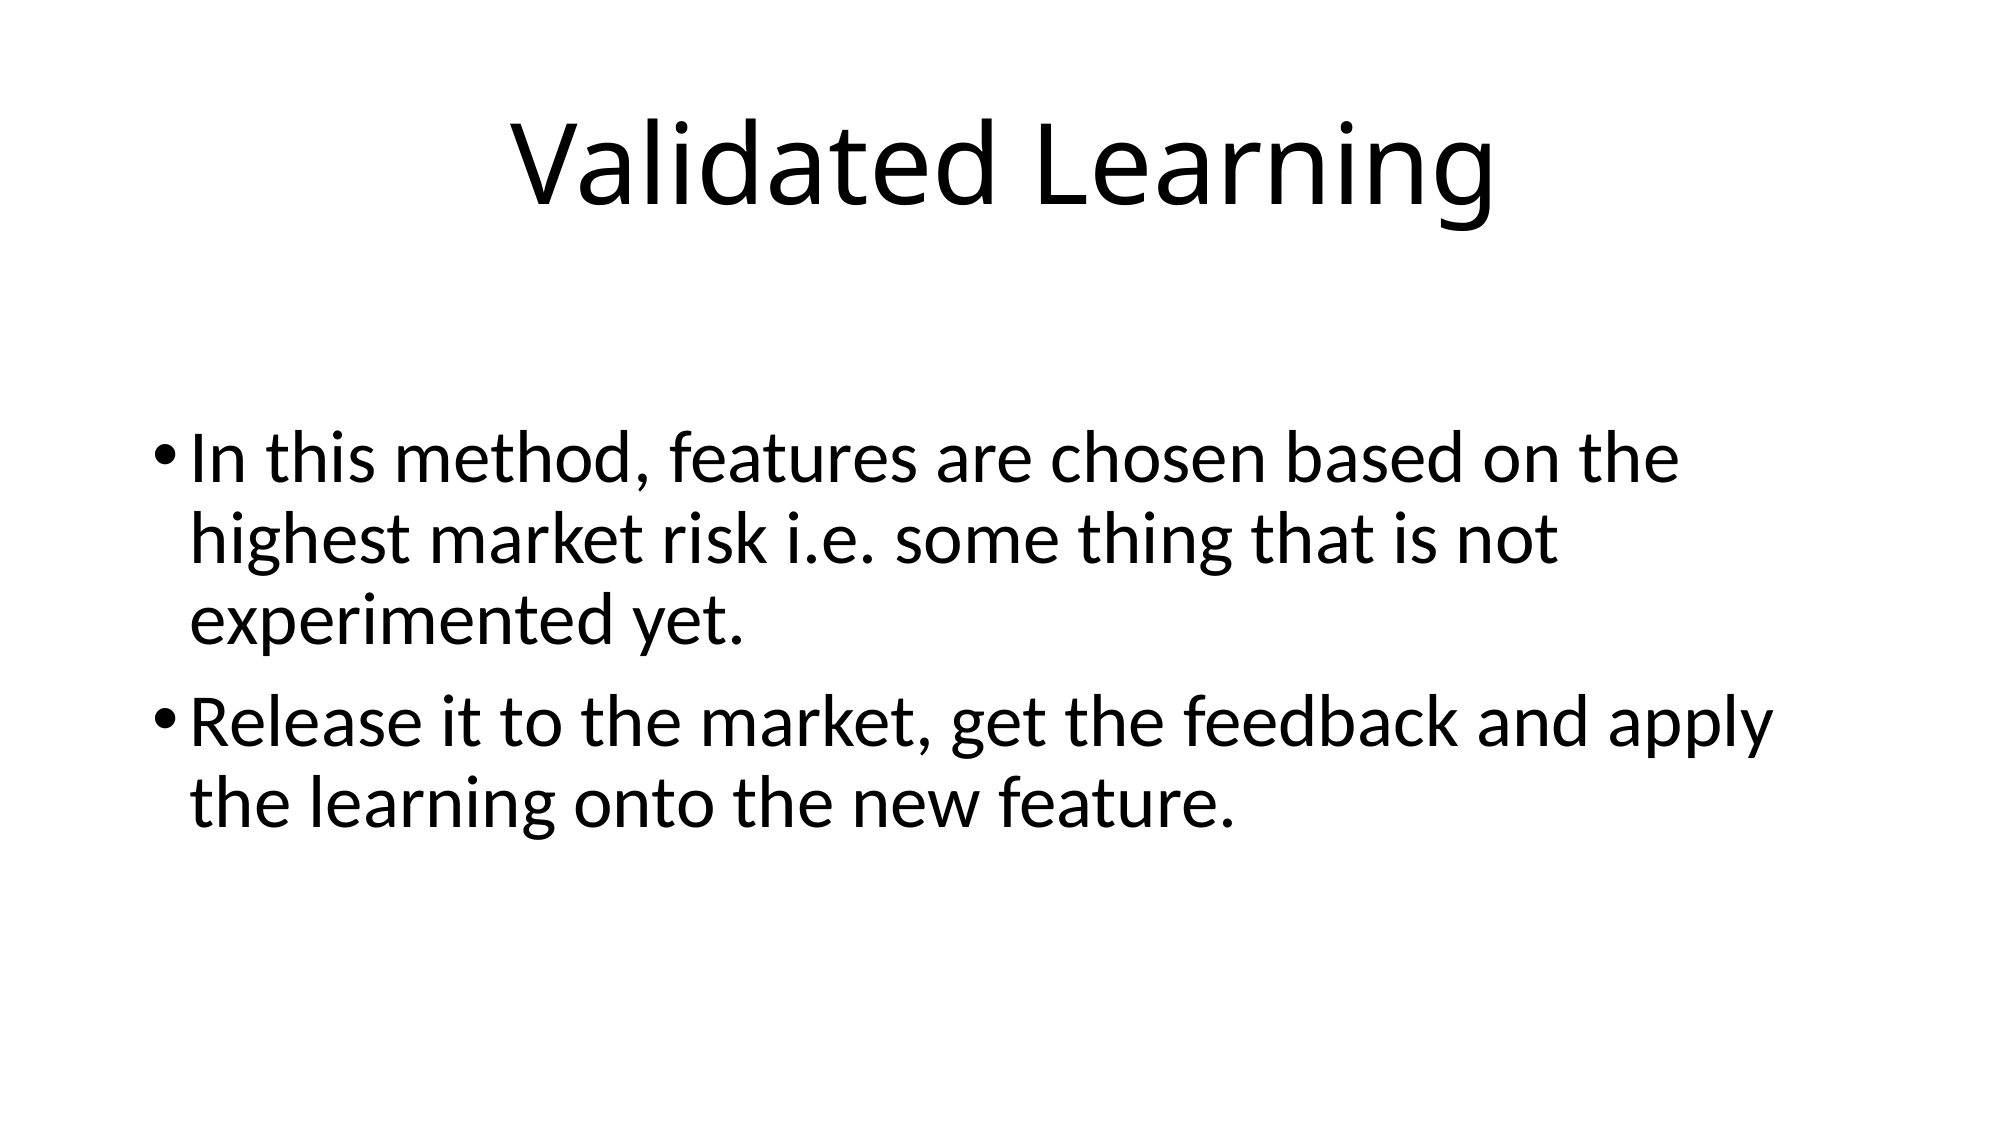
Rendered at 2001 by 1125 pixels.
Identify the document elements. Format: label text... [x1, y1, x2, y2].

title Validated Learning [495, 59, 1863, 278]
list In this method, features are chosen based on the highest market risk i.e. some thing that is not experimented yet. Release it to the market, get the feedback and apply the learning onto the new feature. [137, 299, 1863, 1014]
